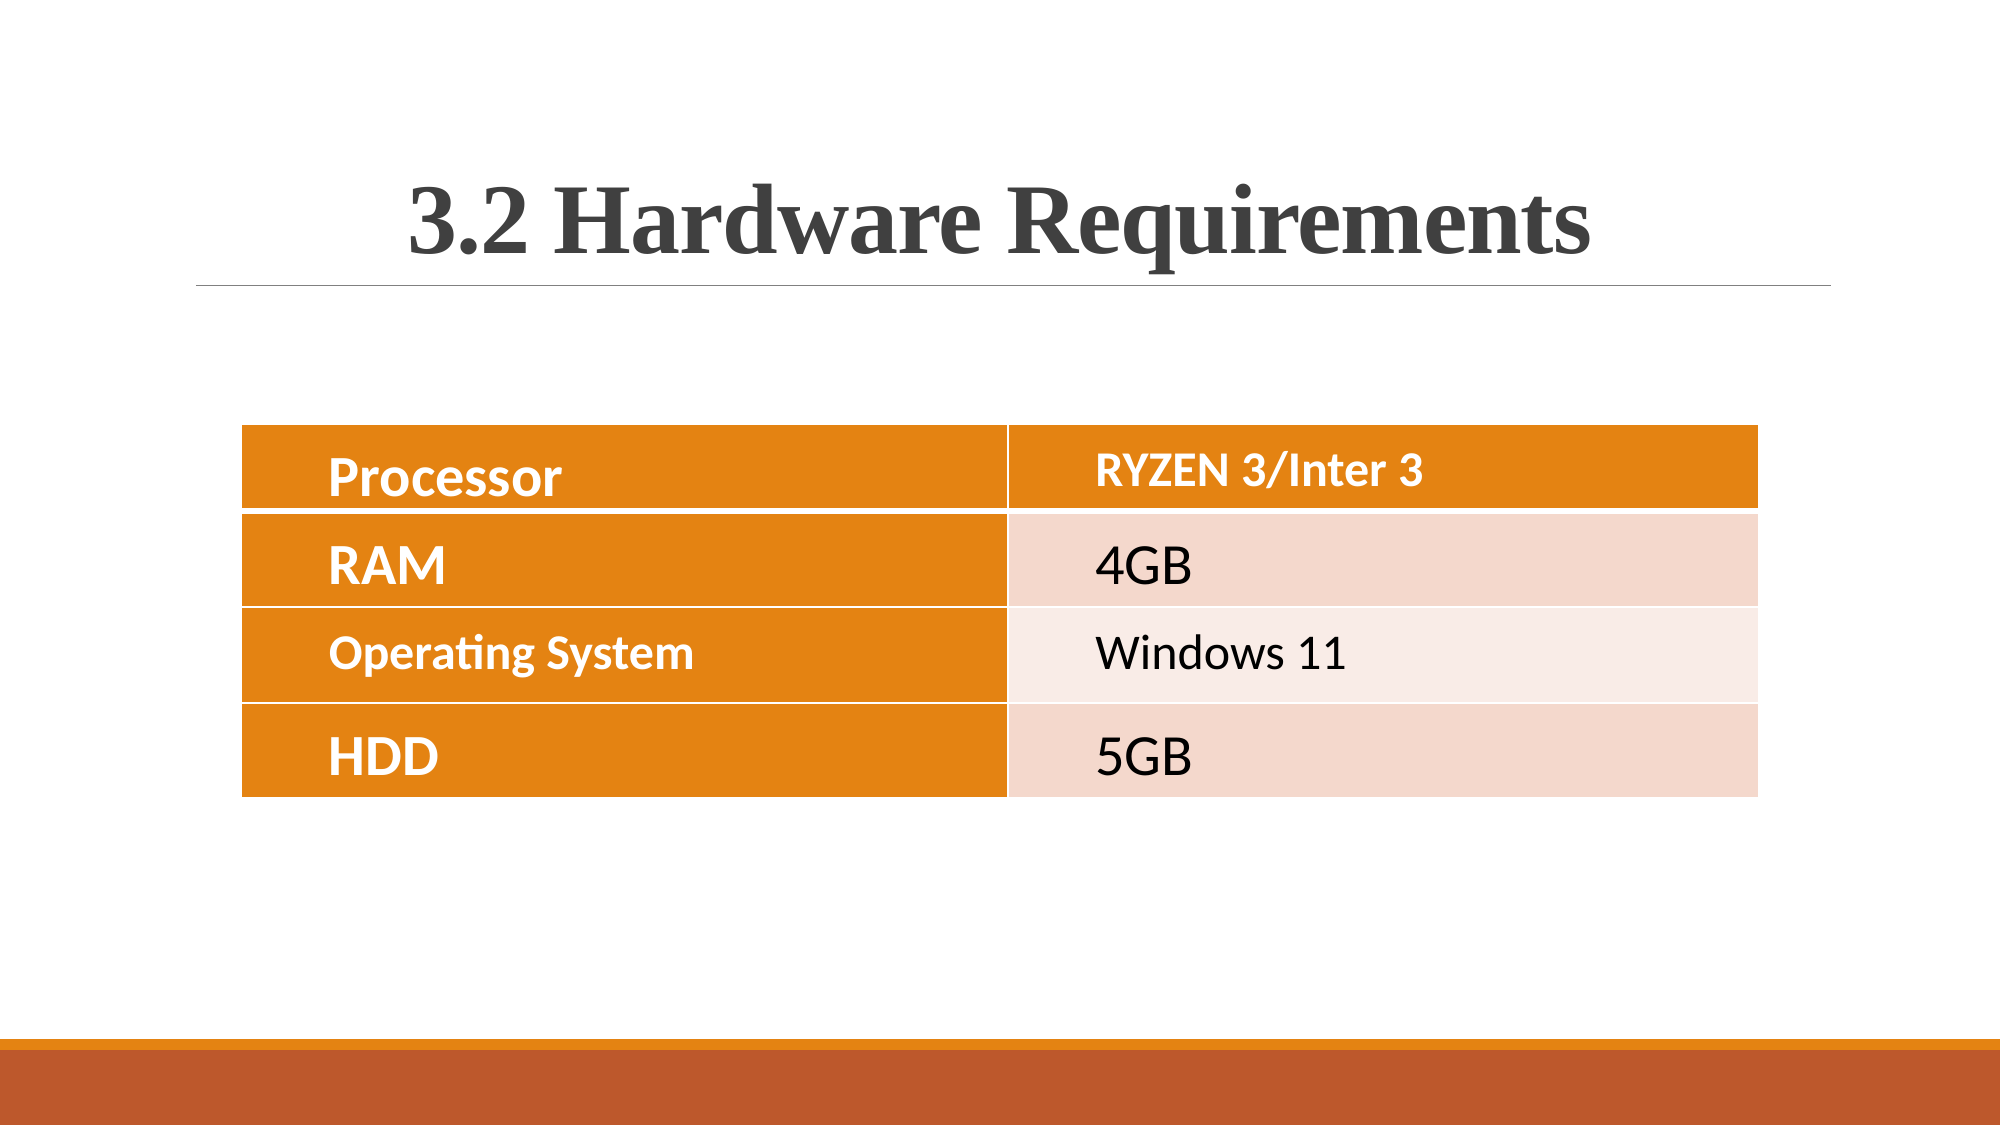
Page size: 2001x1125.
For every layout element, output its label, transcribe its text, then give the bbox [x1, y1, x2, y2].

table_cell HDD [242, 704, 1007, 797]
table_cell 4GB [1009, 514, 1758, 606]
title 3.2 Hardware Requirements [0, 3, 2000, 282]
table_header Processor [242, 425, 1007, 508]
table_cell Windows 11 [1009, 608, 1758, 702]
table_cell RAM [242, 514, 1007, 606]
table_header RYZEN 3/Inter 3 [1009, 425, 1758, 508]
table_cell 5GB [1009, 704, 1758, 797]
table_cell Operating System [242, 608, 1007, 702]
